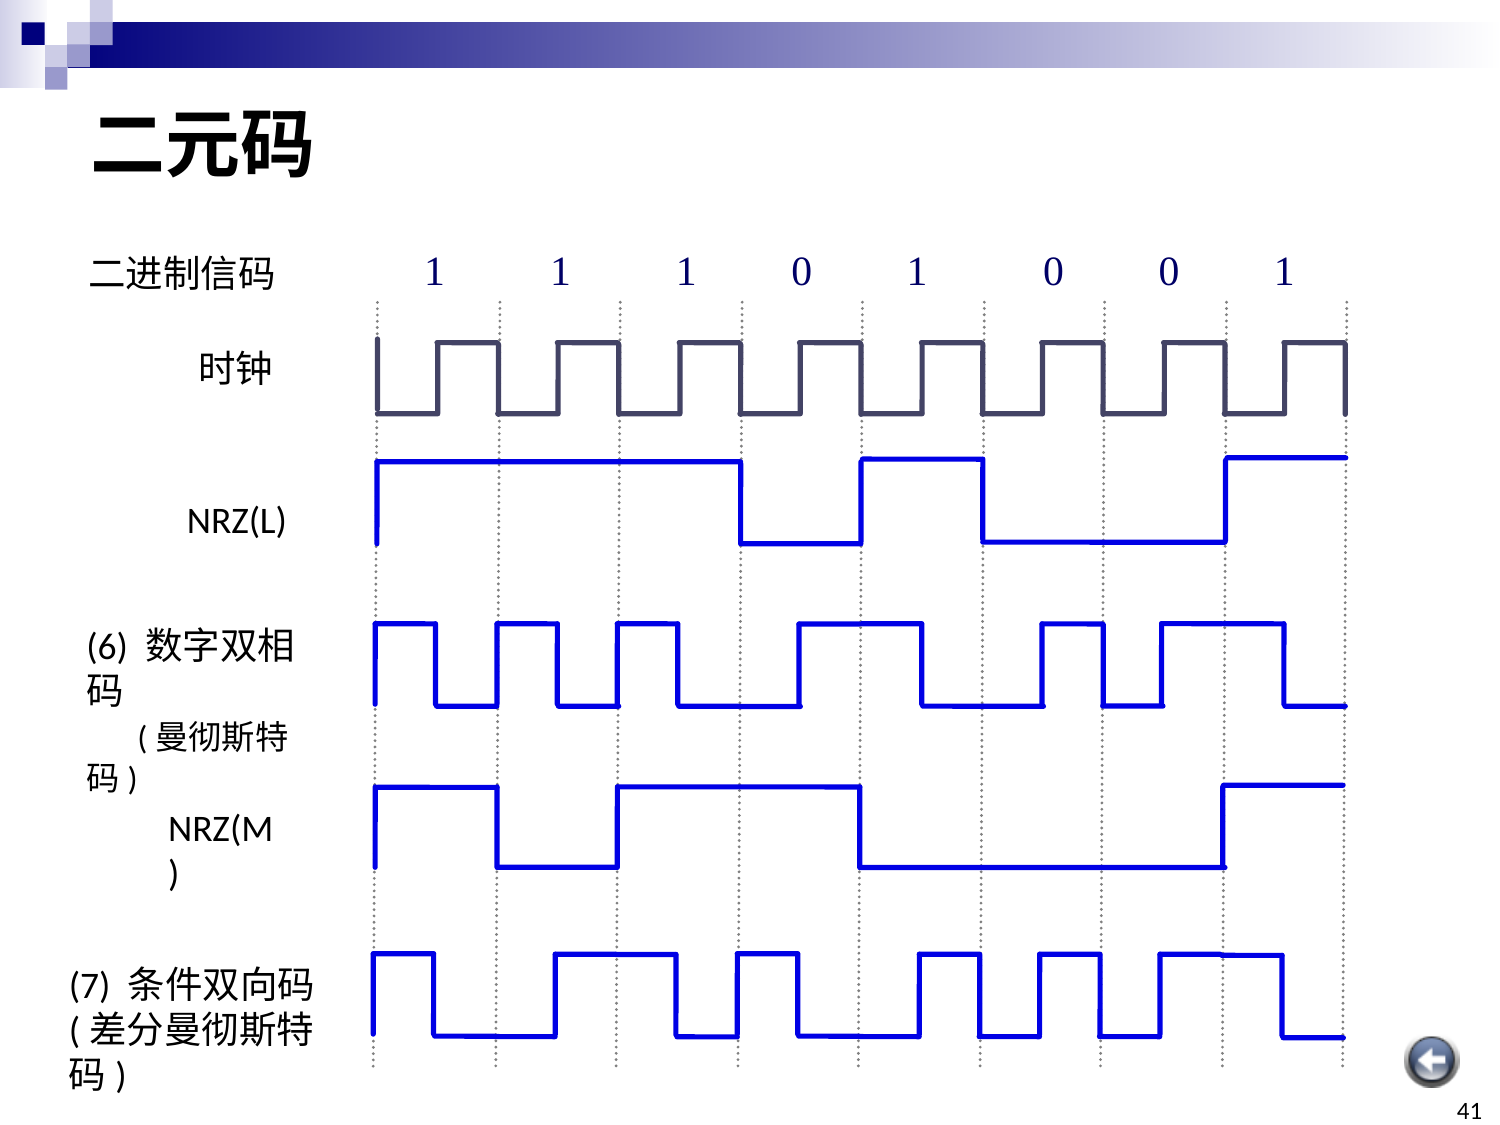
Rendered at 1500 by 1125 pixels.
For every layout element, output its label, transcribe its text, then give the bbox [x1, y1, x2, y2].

text_box NRZ(M) [153, 796, 296, 902]
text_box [374, 623, 1346, 707]
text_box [376, 457, 1347, 544]
text_box NRZ(L) [146, 488, 332, 548]
title 二元码 [75, 75, 1425, 209]
text_box 1 1 1 0 1 0 0 1 [367, 236, 1396, 302]
slide_number 41 [1448, 1100, 1483, 1125]
text_box 二进制信码 [73, 242, 300, 303]
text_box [372, 953, 1344, 1038]
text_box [377, 338, 1346, 415]
text_box (7) 条件双向码 (差分曼彻斯特码) [54, 953, 376, 1104]
text_box 时钟 [183, 337, 289, 398]
text_box (6) 数字双相码 (曼彻斯特码) [71, 614, 343, 805]
picture [1404, 1032, 1460, 1088]
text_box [374, 785, 1344, 868]
